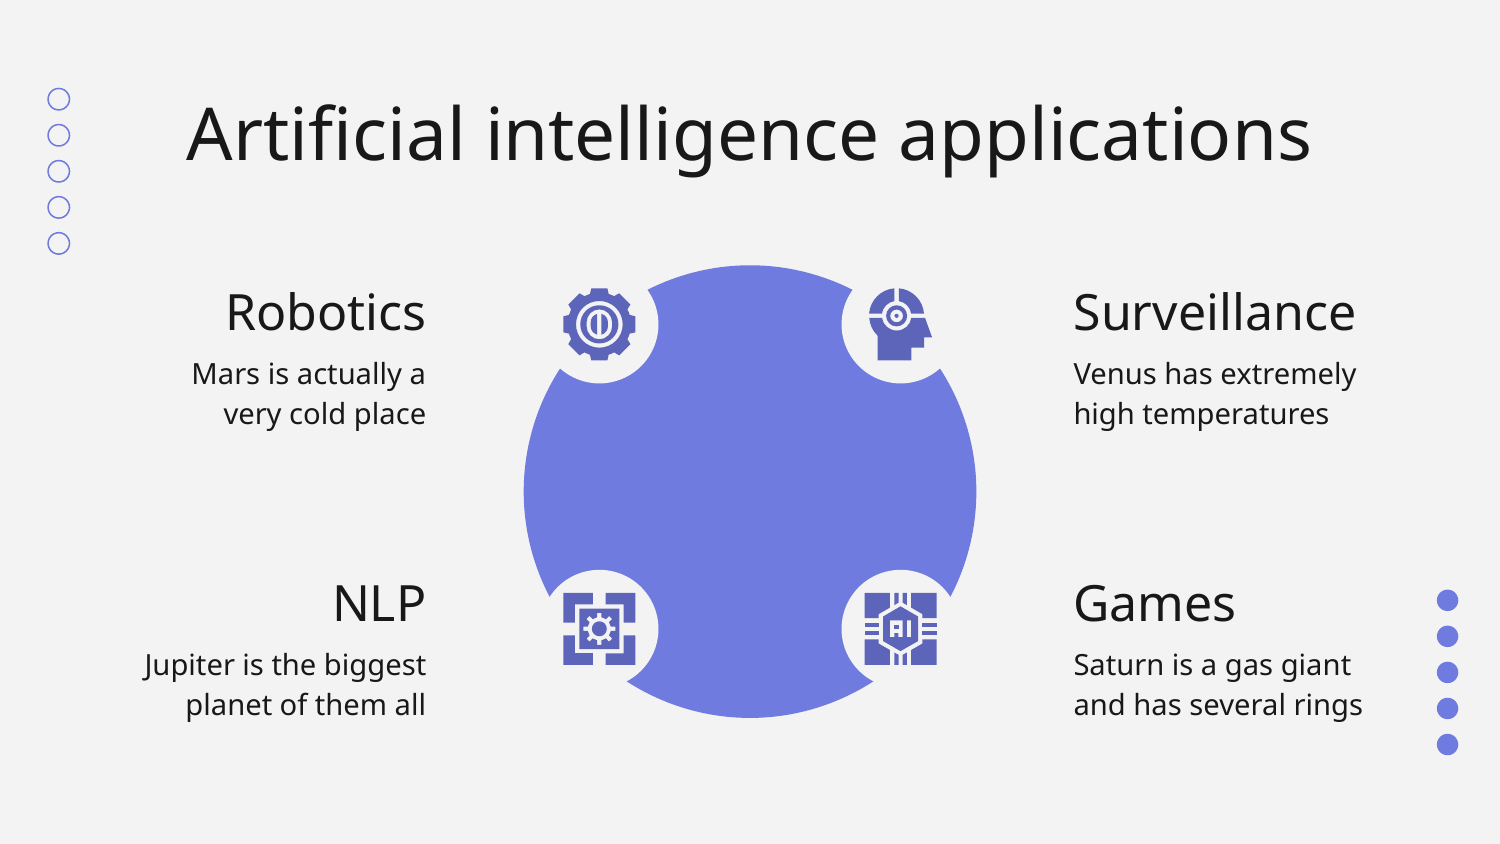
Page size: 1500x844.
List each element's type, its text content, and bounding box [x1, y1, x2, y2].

text_box Jupiter is the biggest planet of them all [116, 646, 442, 736]
text_box [523, 265, 977, 718]
text_box Robotics [116, 272, 442, 356]
text_box [841, 265, 960, 384]
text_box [868, 288, 933, 361]
text_box [841, 569, 960, 688]
text_box Games [1058, 563, 1383, 646]
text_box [563, 288, 636, 361]
text_box Surveillance [1058, 272, 1383, 356]
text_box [864, 592, 937, 666]
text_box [563, 592, 636, 666]
title Artificial intelligence applications [118, 72, 1382, 167]
text_box [540, 265, 659, 384]
text_box Venus has extremely high temperatures [1058, 356, 1383, 445]
text_box Saturn is a gas giant and has several rings [1058, 646, 1383, 736]
text_box NLP [116, 563, 442, 646]
text_box Mars is actually a very cold place [116, 356, 442, 445]
text_box [540, 569, 659, 688]
